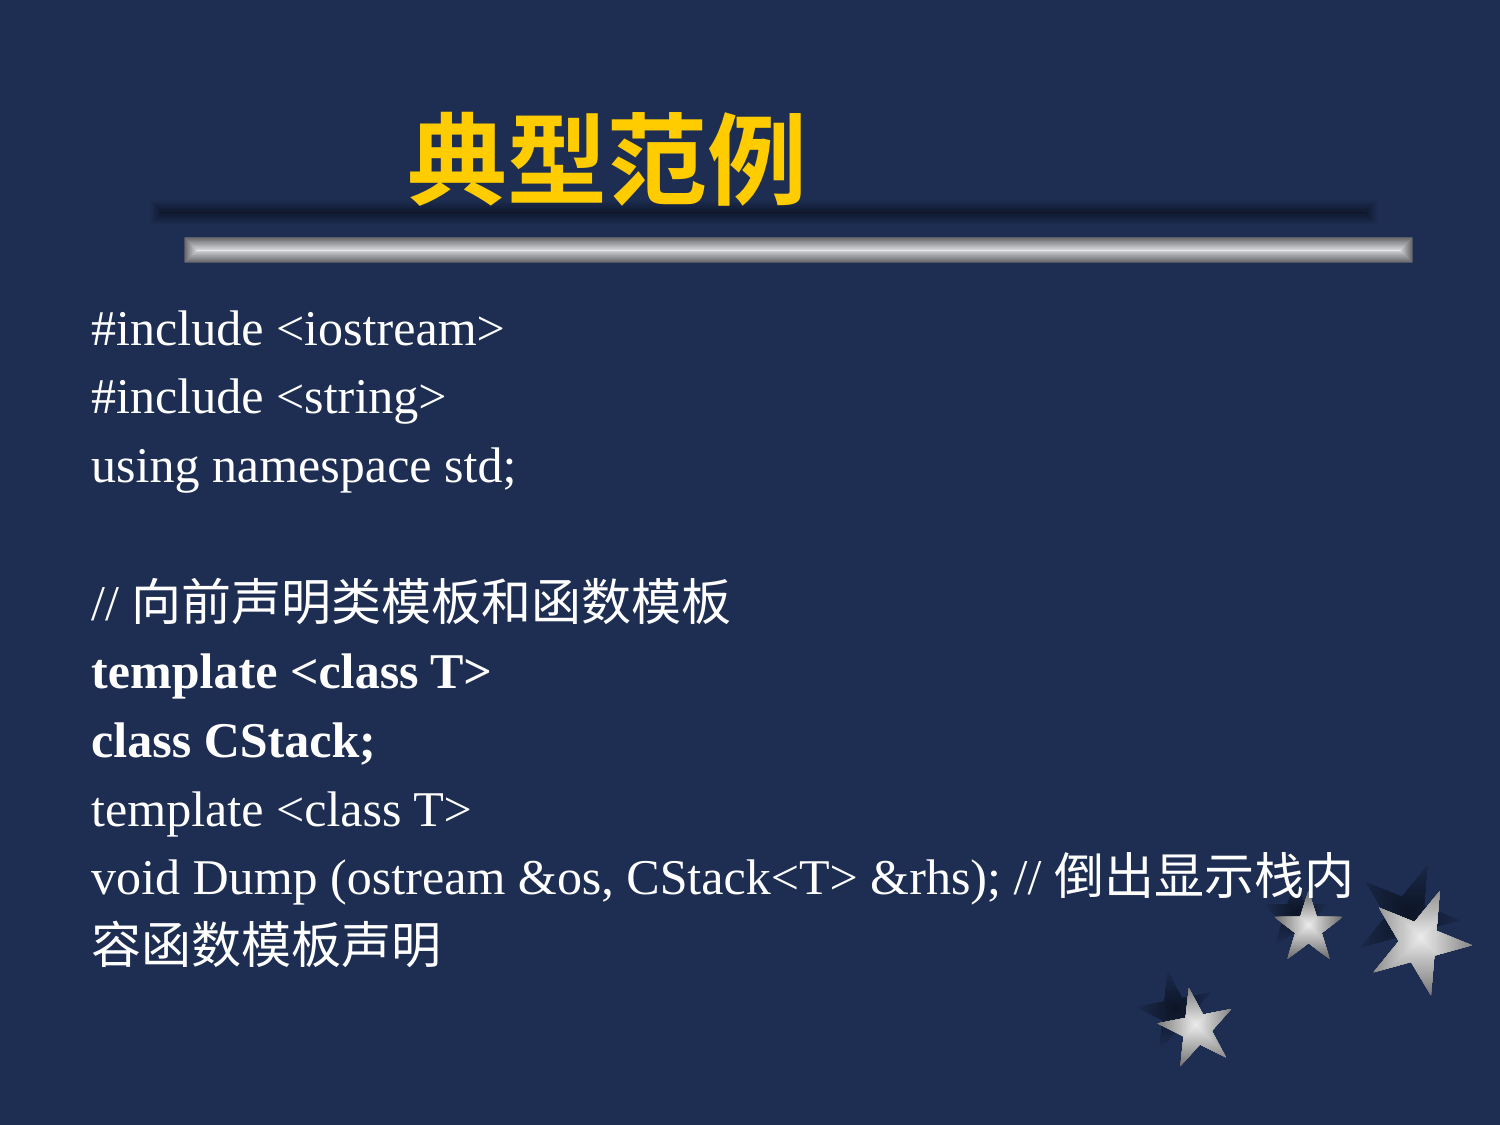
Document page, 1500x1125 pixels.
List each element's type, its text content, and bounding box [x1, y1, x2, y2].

text_box #include <iostream> #include <string> using namespace std; //向前声明类模板和函数模板 template <class T> class CStack; template <class T> void Dump (ostream &os, CStack<T> &rhs); //倒出显示栈内容函数模板声明 [76, 278, 1395, 981]
text_box 典型范例 [183, 125, 1031, 189]
